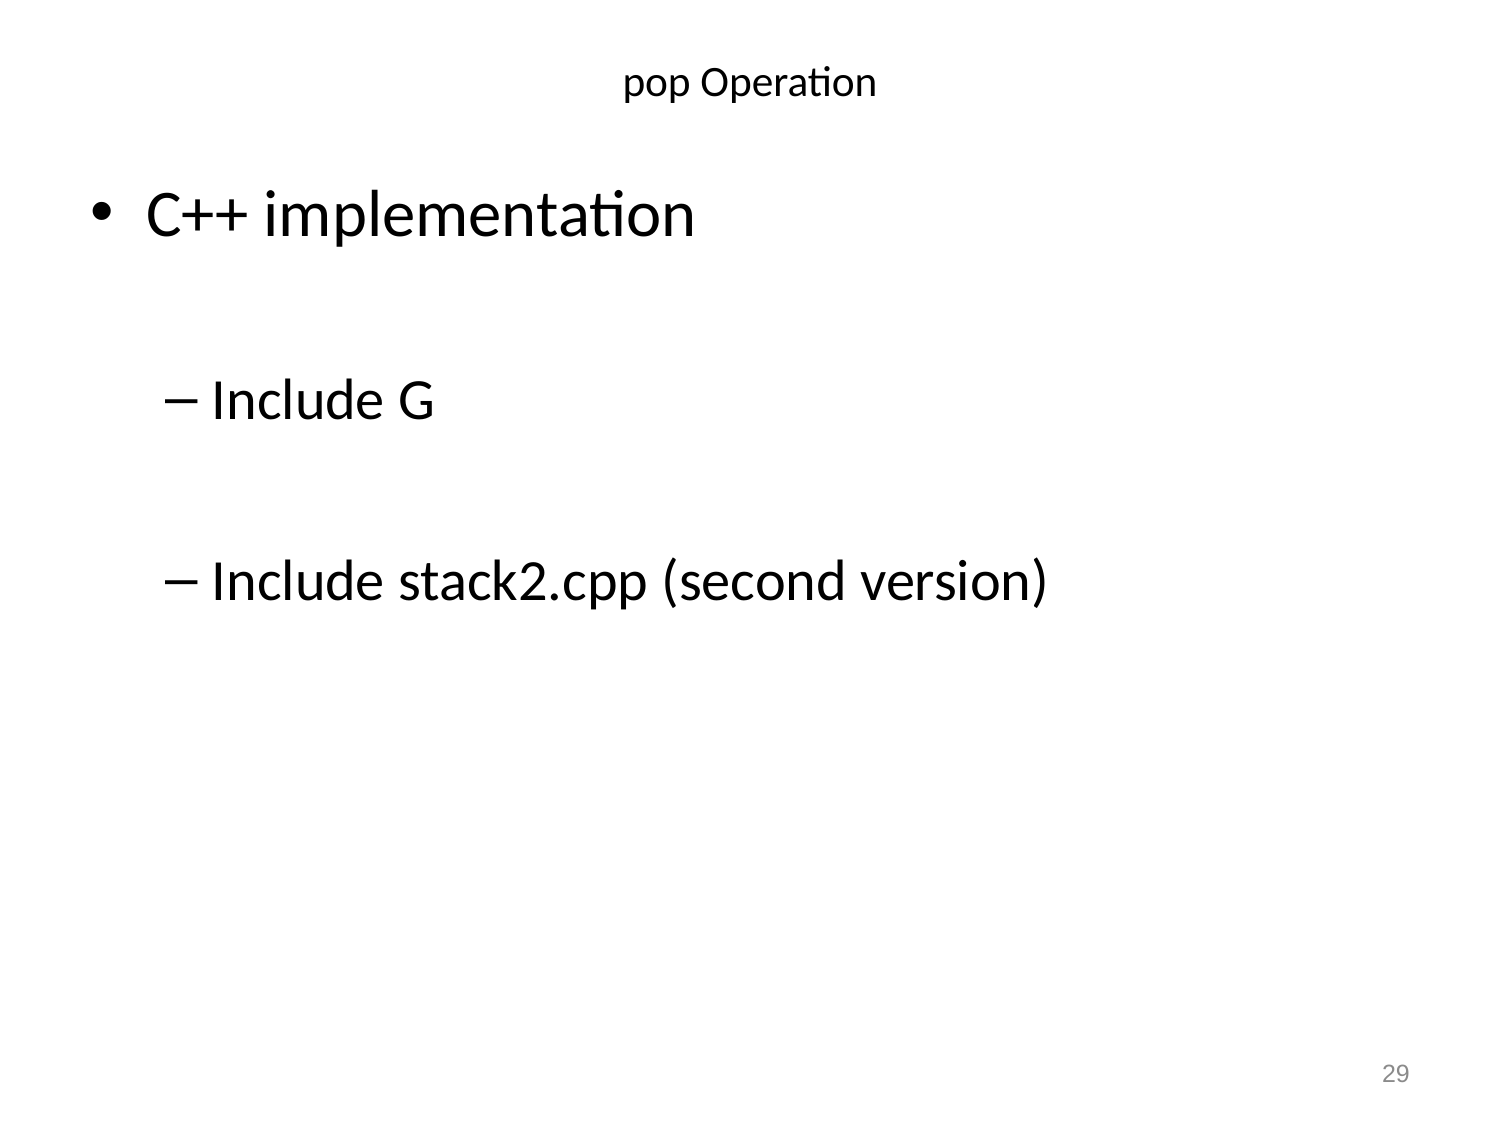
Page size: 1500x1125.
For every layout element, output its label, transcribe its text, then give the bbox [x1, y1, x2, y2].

slide_number 29 [1074, 1042, 1425, 1103]
title pop Operation [75, 45, 1425, 113]
list C++ implementation Include G Include stack2.cpp (second version) [75, 162, 1425, 1005]
